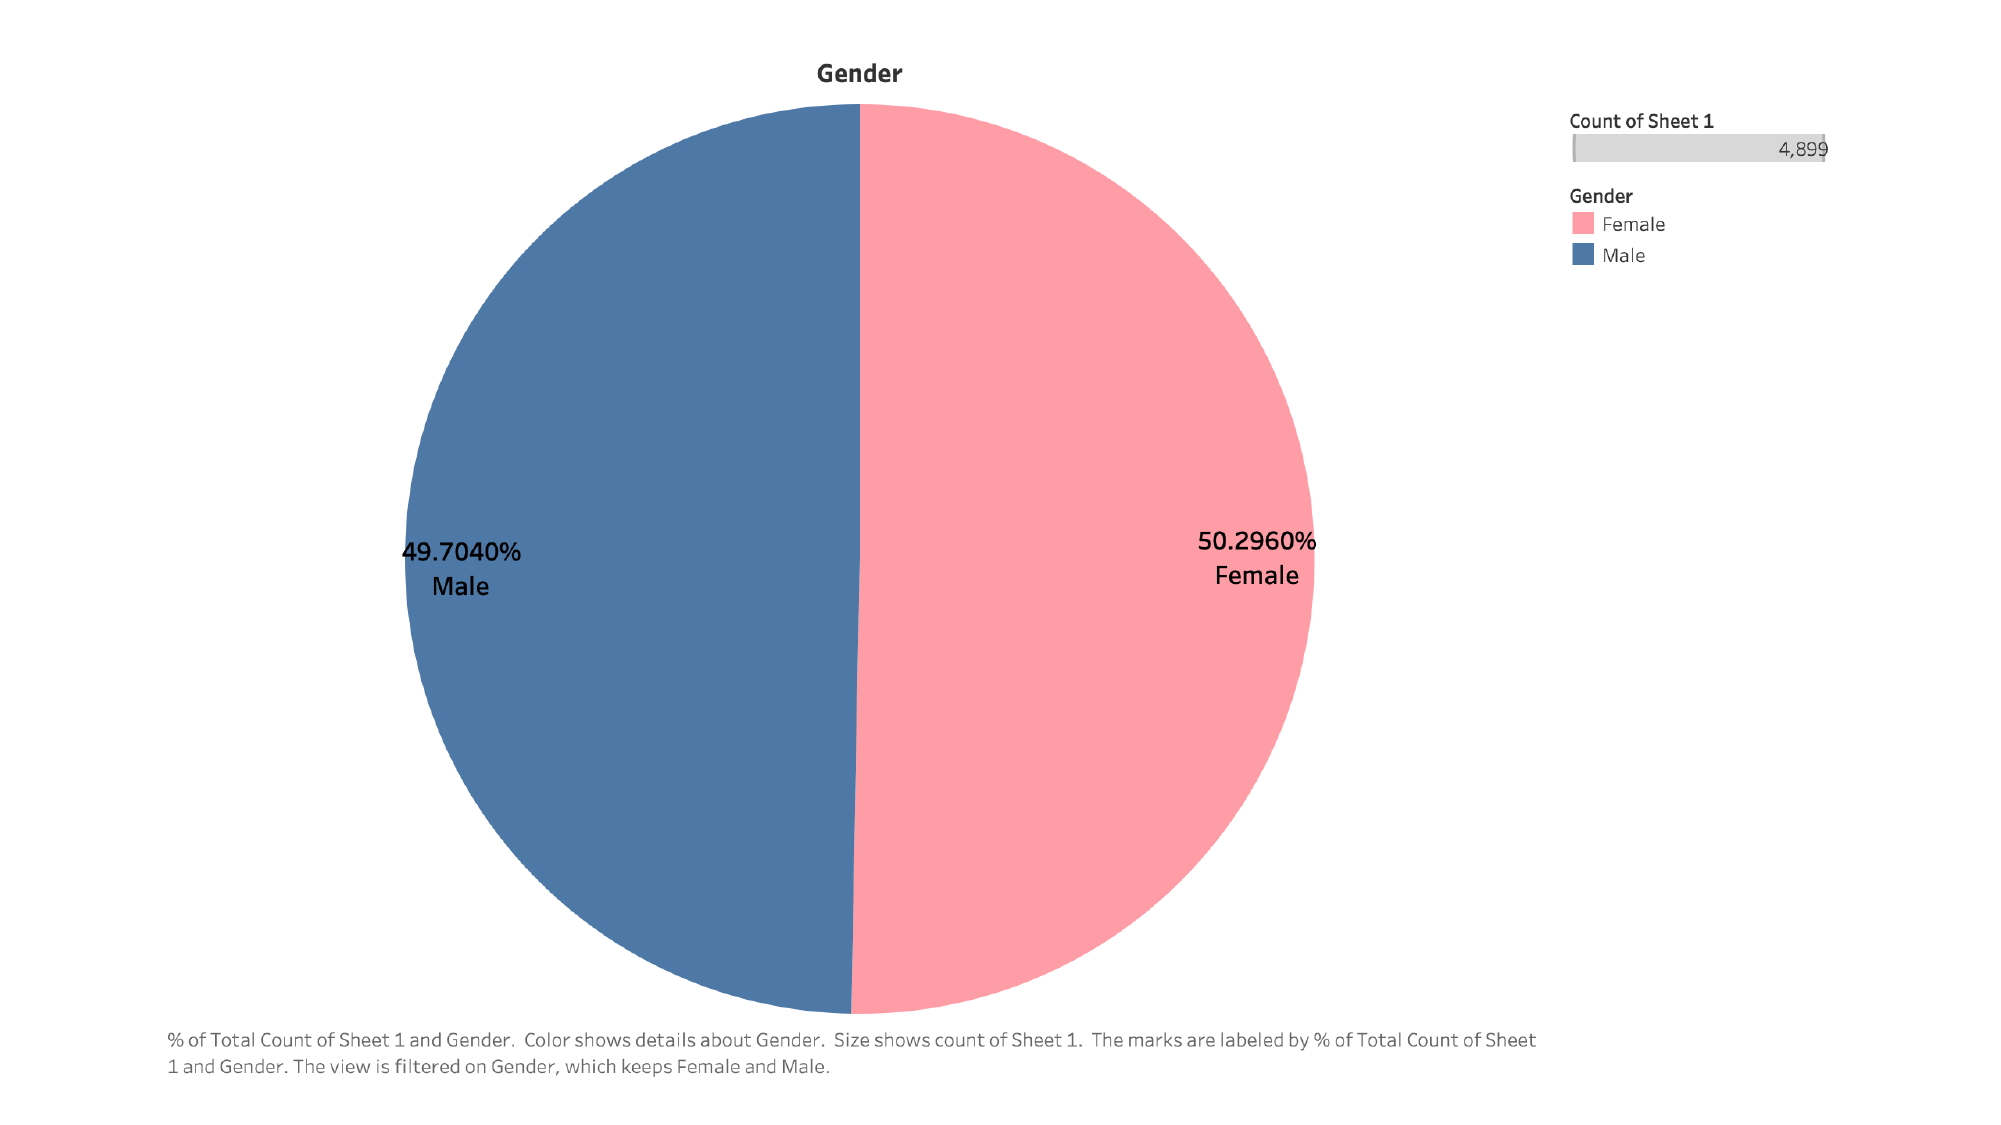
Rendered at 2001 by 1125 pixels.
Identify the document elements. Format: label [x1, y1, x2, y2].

picture [167, 46, 1833, 1079]
